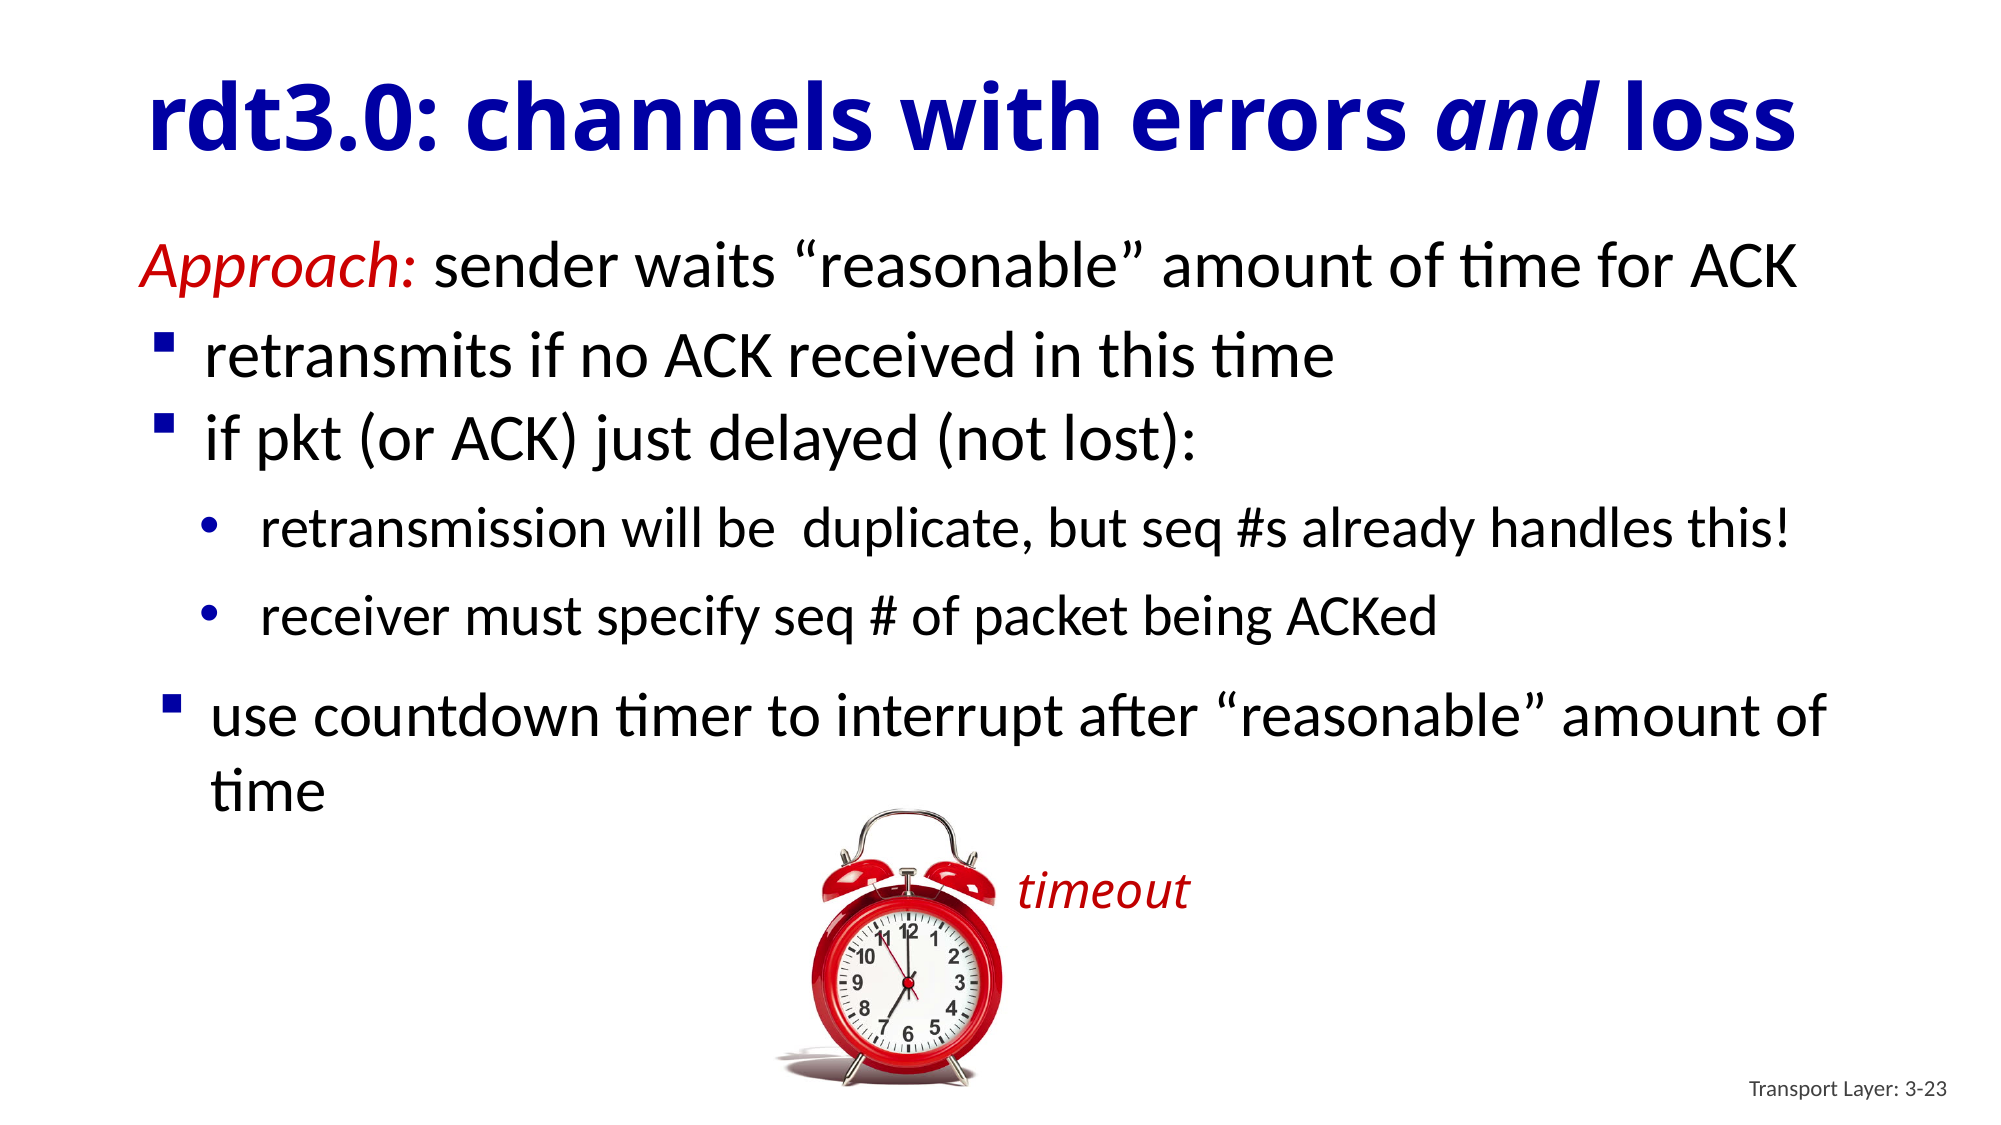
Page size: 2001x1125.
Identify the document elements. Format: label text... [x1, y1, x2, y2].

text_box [631, 799, 1204, 1113]
text_box use countdown timer to interrupt after “reasonable” amount of time [132, 665, 1925, 833]
text_box Approach: sender waits “reasonable” amount of time for ACK retransmits if no ACK received in this time if pkt (or ACK) just delayed (not lost): retransmission will be duplicate, but seq #s already handles this! receiver must specify seq # of packet being ACKed [123, 222, 1916, 1055]
slide_number Transport Layer: 3-23 [1512, 1056, 1963, 1117]
title rdt3.0: channels with errors and loss [131, 47, 1952, 195]
